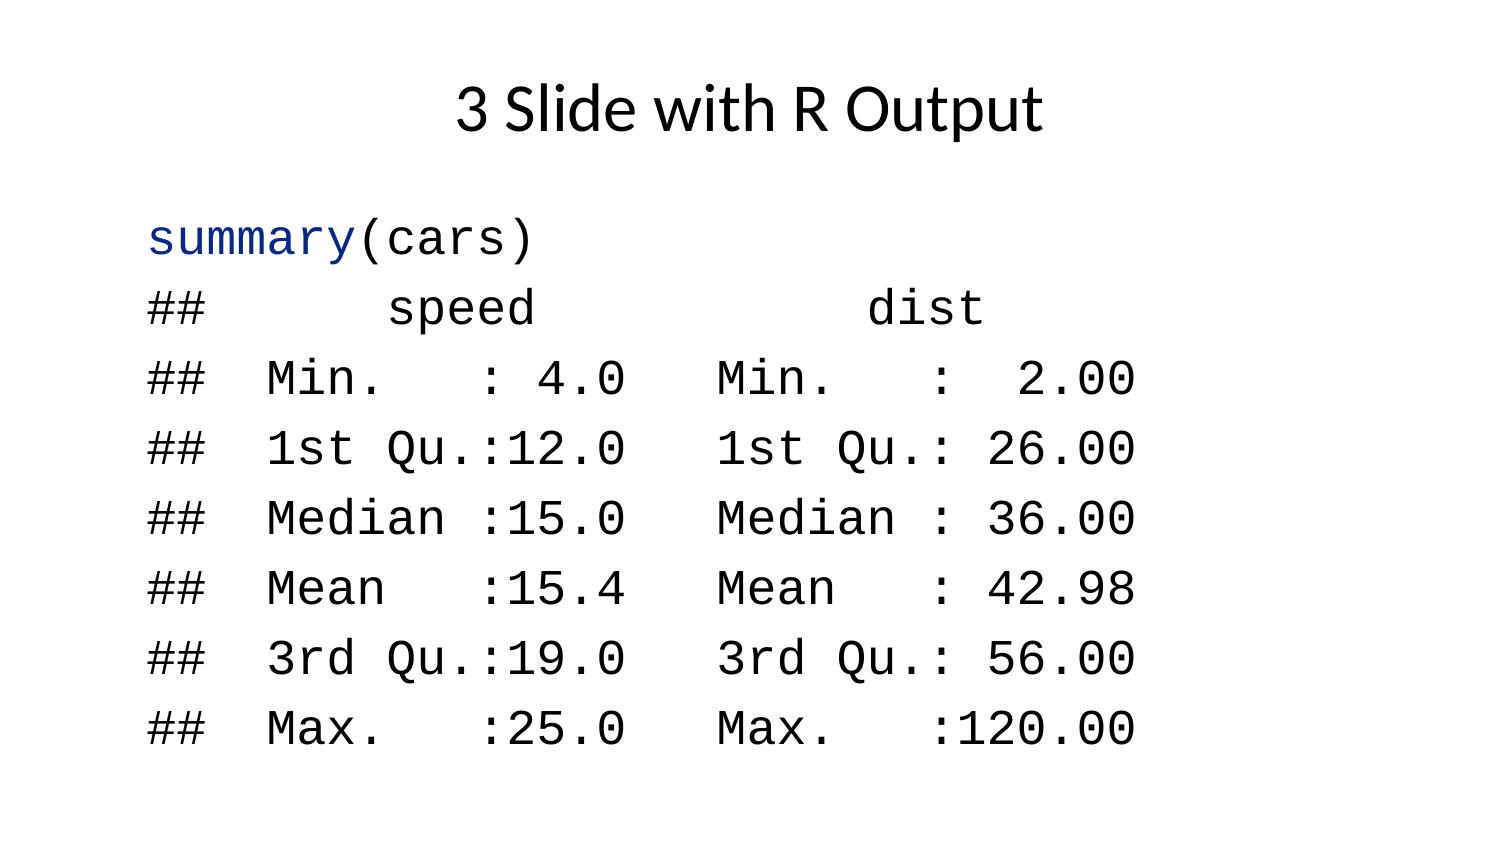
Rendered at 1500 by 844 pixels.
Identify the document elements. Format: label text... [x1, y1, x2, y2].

title 3 Slide with R Output [75, 33, 1425, 175]
list summary(cars) ## speed dist ## Min. : 4.0 Min. : 2.00 ## 1st Qu.:12.0 1st Qu.: 26.00 ## Median :15.0 Median : 36.00 ## Mean :15.4 Mean : 42.98 ## 3rd Qu.:19.0 3rd Qu.: 56.00 ## Max. :25.0 Max. :120.00 [75, 196, 1425, 754]
